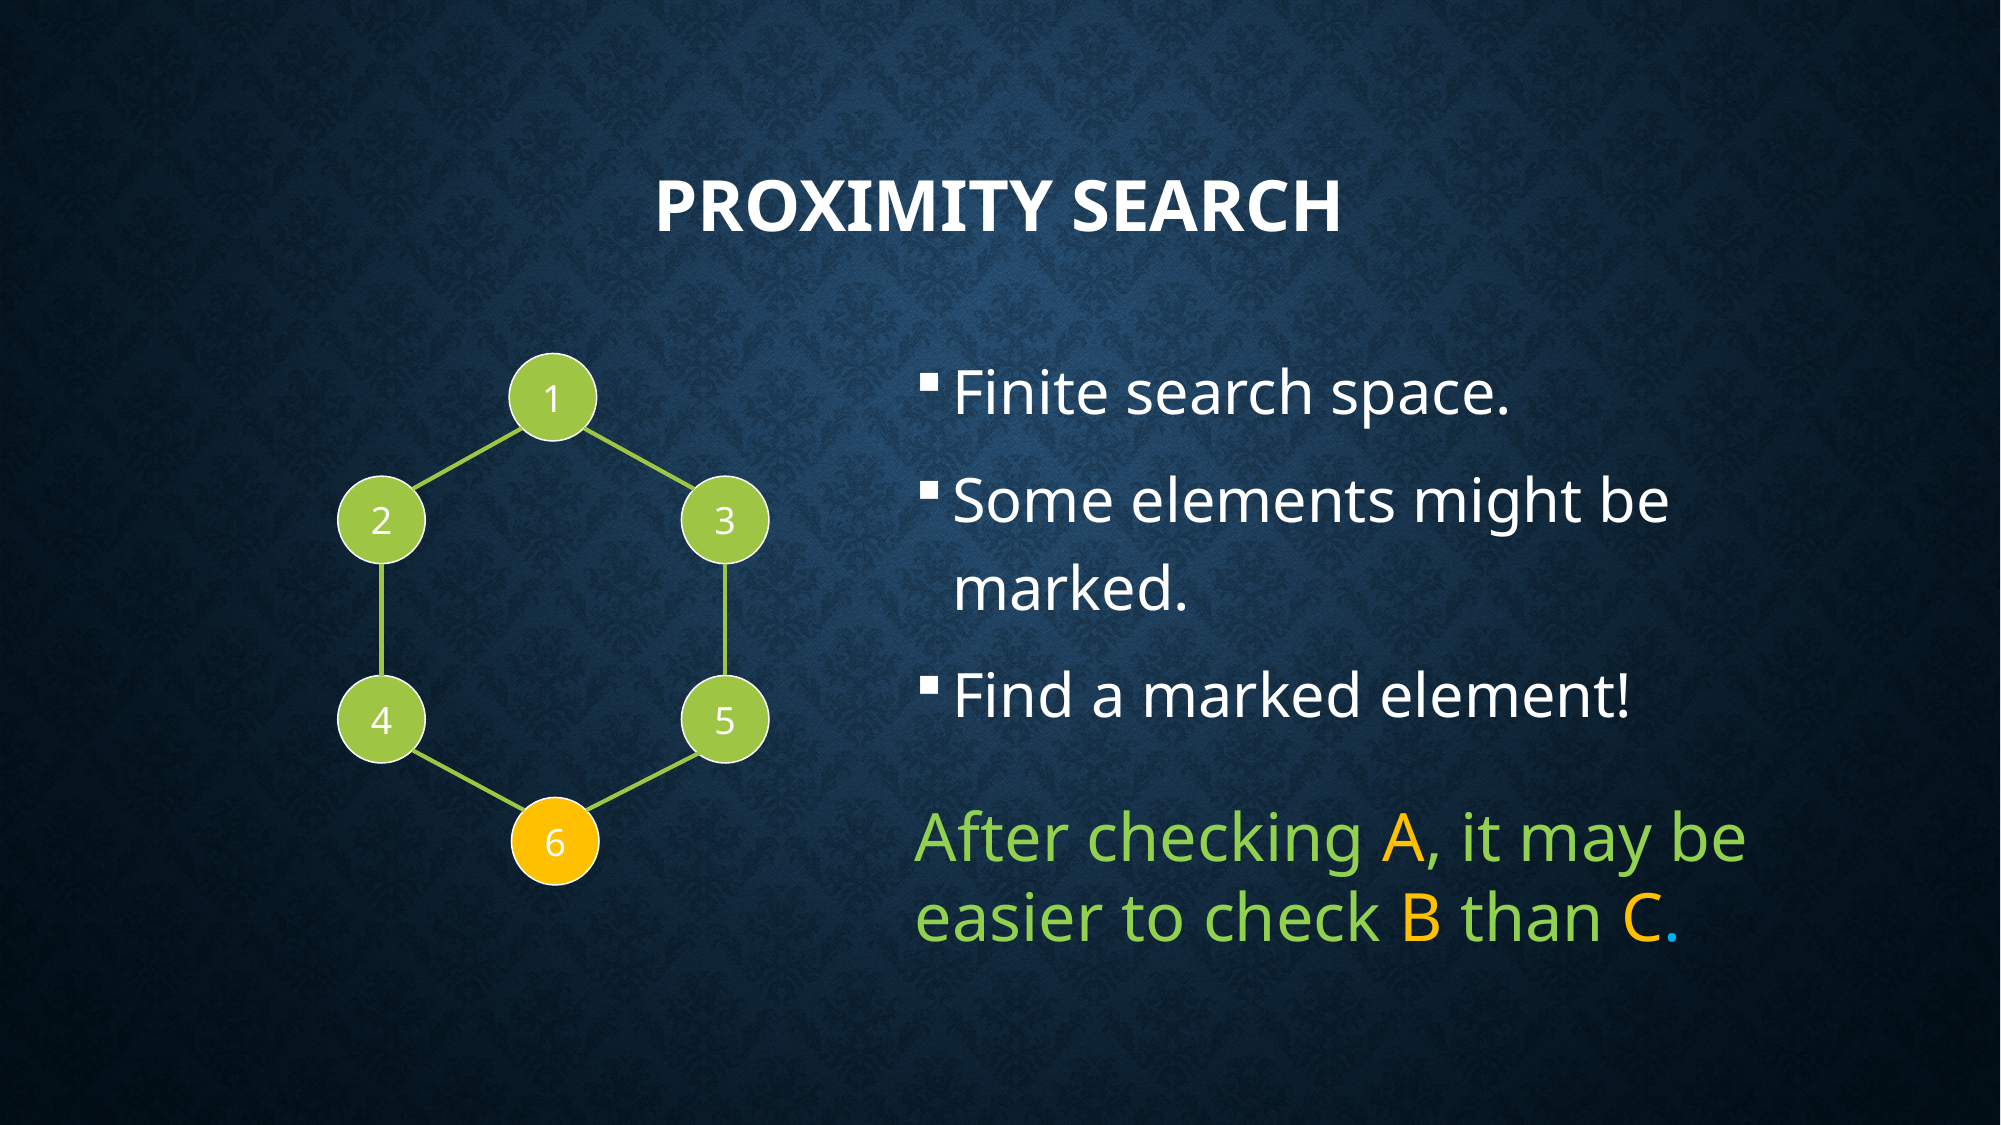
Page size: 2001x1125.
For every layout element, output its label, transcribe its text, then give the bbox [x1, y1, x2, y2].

text_box 4 [337, 675, 426, 763]
title Proximity search [149, 99, 1849, 318]
list Finite search space. Some elements might be marked. Find a marked element! [900, 331, 1719, 738]
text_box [411, 749, 525, 811]
text_box 5 [681, 676, 769, 763]
text_box 2 [337, 476, 426, 564]
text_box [411, 427, 523, 490]
text_box 6 [511, 797, 599, 885]
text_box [583, 427, 695, 490]
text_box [585, 748, 707, 811]
text_box After checking A, it may be easier to check B than C. [900, 787, 1868, 1125]
text_box 1 [509, 353, 597, 441]
text_box 3 [681, 476, 769, 564]
